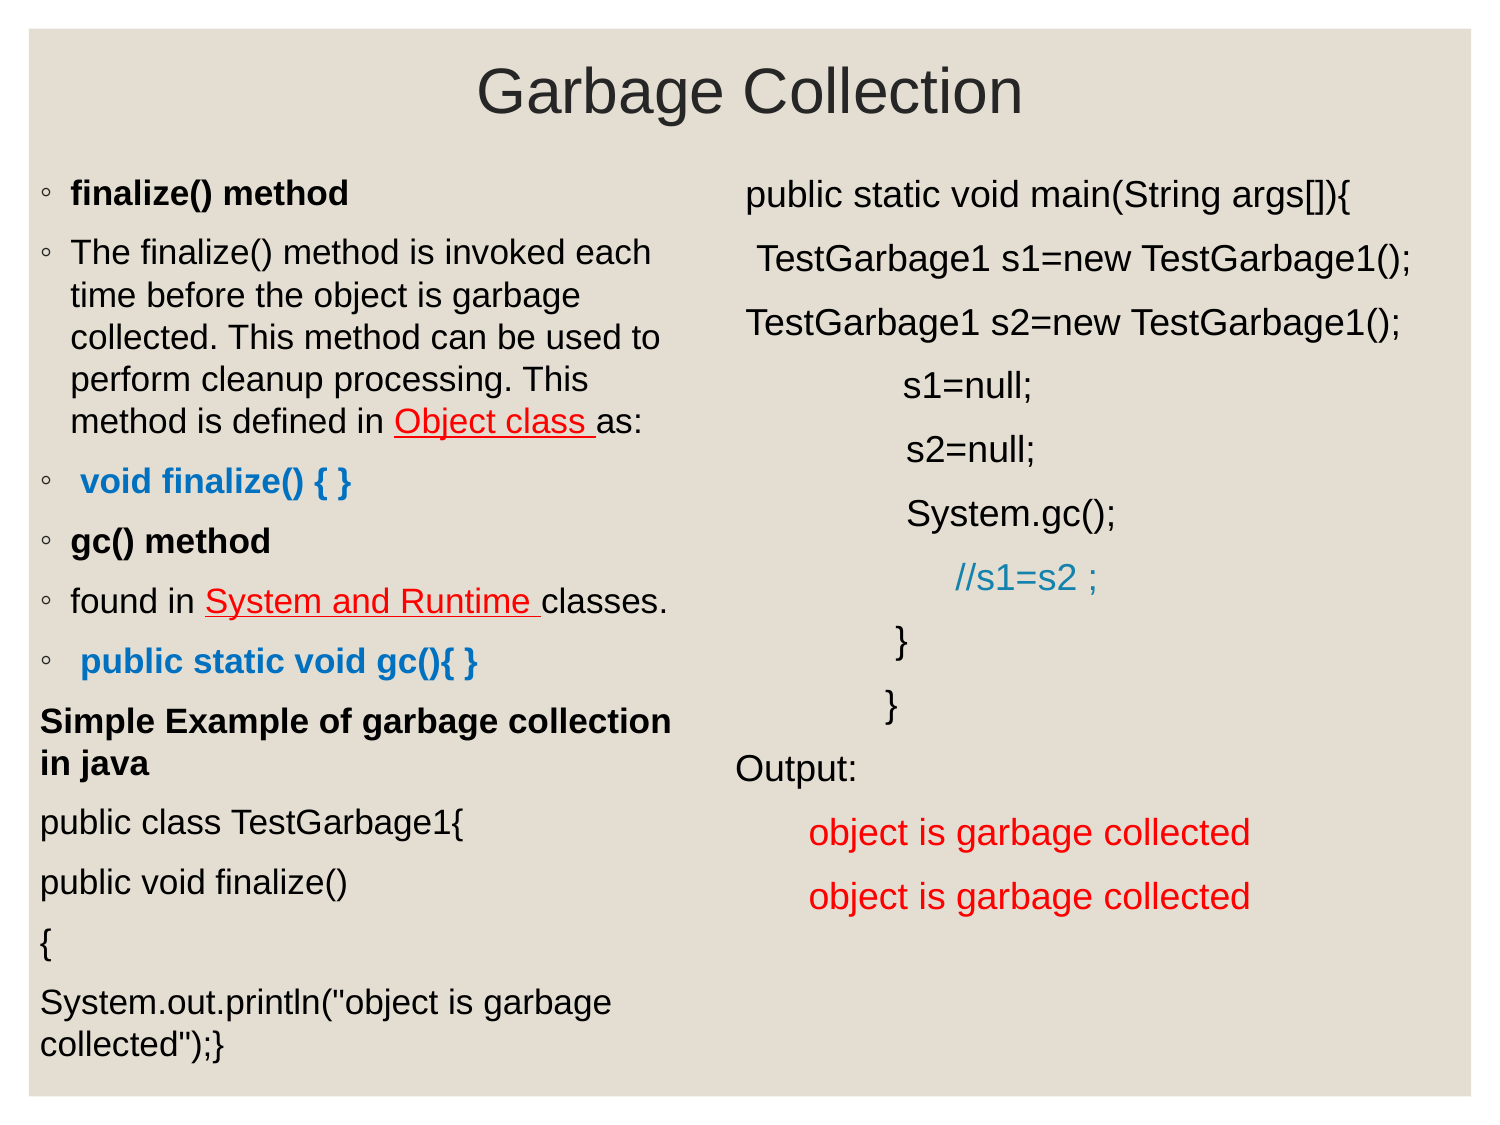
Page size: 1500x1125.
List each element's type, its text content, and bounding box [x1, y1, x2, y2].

list finalize() method The finalize() method is invoked each time before the object is garbage collected. This method can be used to perform cleanup processing. This method is defined in Object class as: void finalize() { } gc() method found in System and Runtime classes. public static void gc(){ } Simple Example of garbage collection in java public class TestGarbage1{ public void finalize() { System.out.println("object is garbage collected");} [24, 162, 720, 1075]
list public static void main(String args[]){ TestGarbage1 s1=new TestGarbage1(); TestGarbage1 s2=new TestGarbage1(); s1=null; s2=null; System.gc(); //s1=s2 ; } } Output: object is garbage collected object is garbage collected [720, 162, 1450, 990]
title Garbage Collection [120, 50, 1380, 135]
